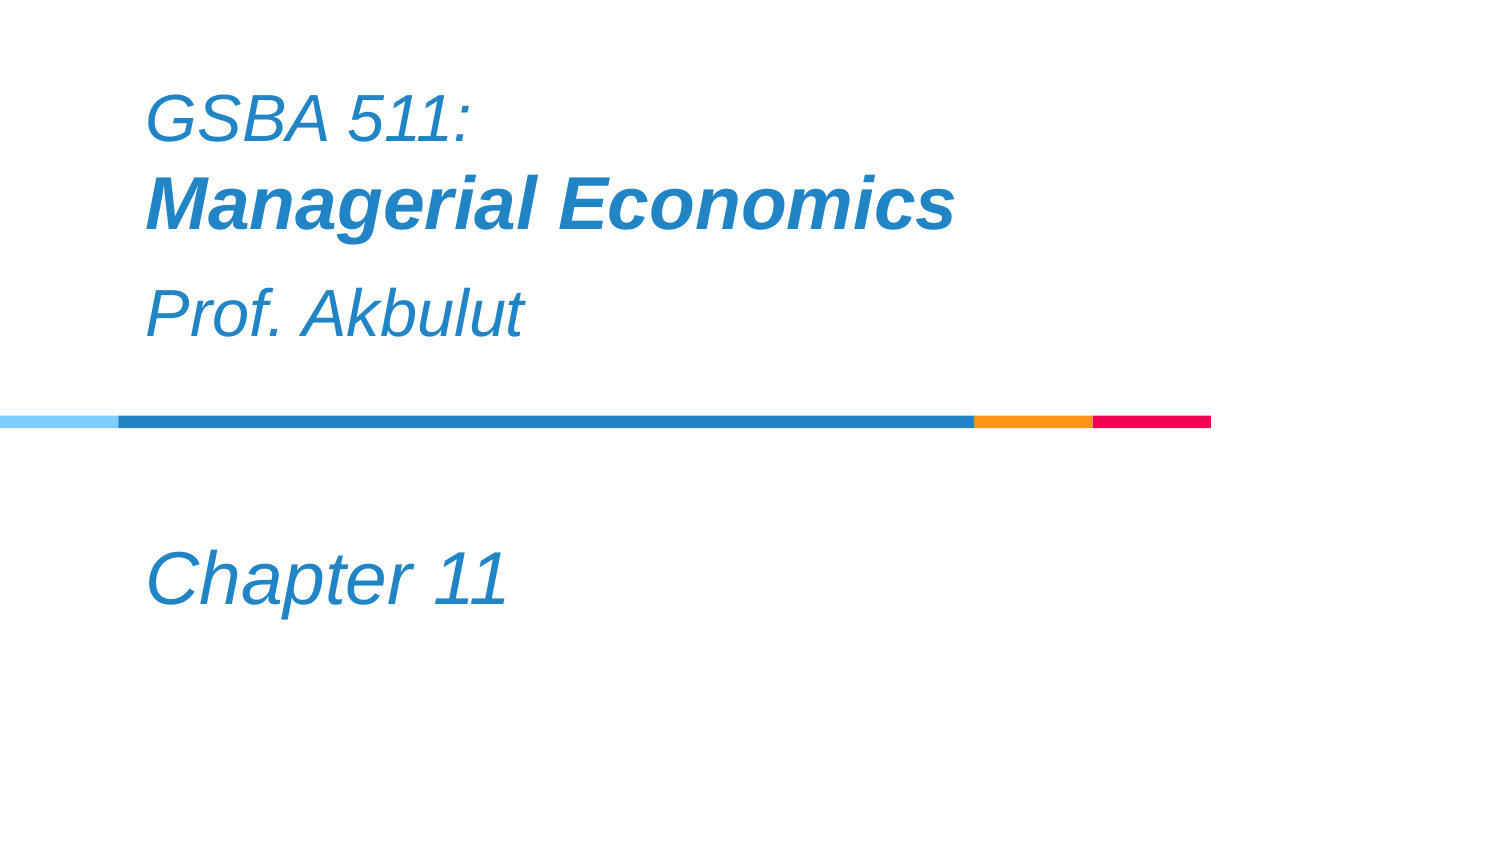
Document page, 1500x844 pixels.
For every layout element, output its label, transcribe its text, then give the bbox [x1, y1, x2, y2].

text_box GSBA 511: Managerial Economics Prof. Akbulut Chapter 11 [130, 59, 1236, 250]
